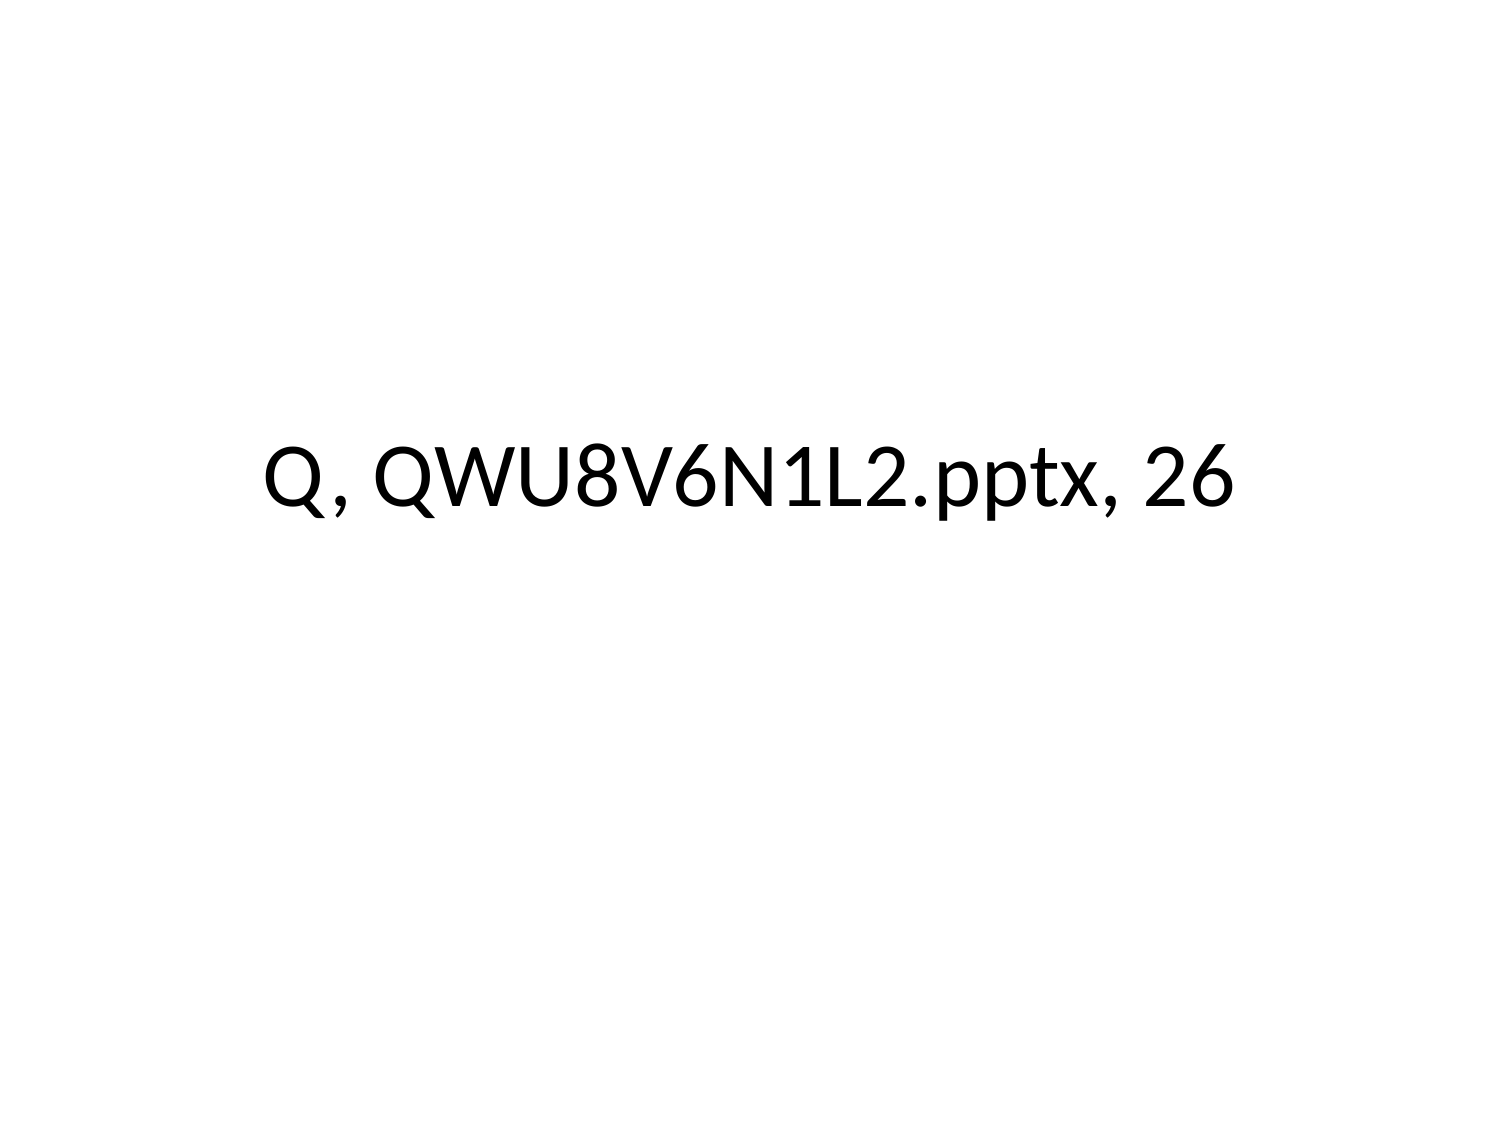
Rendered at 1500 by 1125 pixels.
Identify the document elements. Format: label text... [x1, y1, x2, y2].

title Q, QWU8V6N1L2.pptx, 26 [112, 349, 1388, 591]
